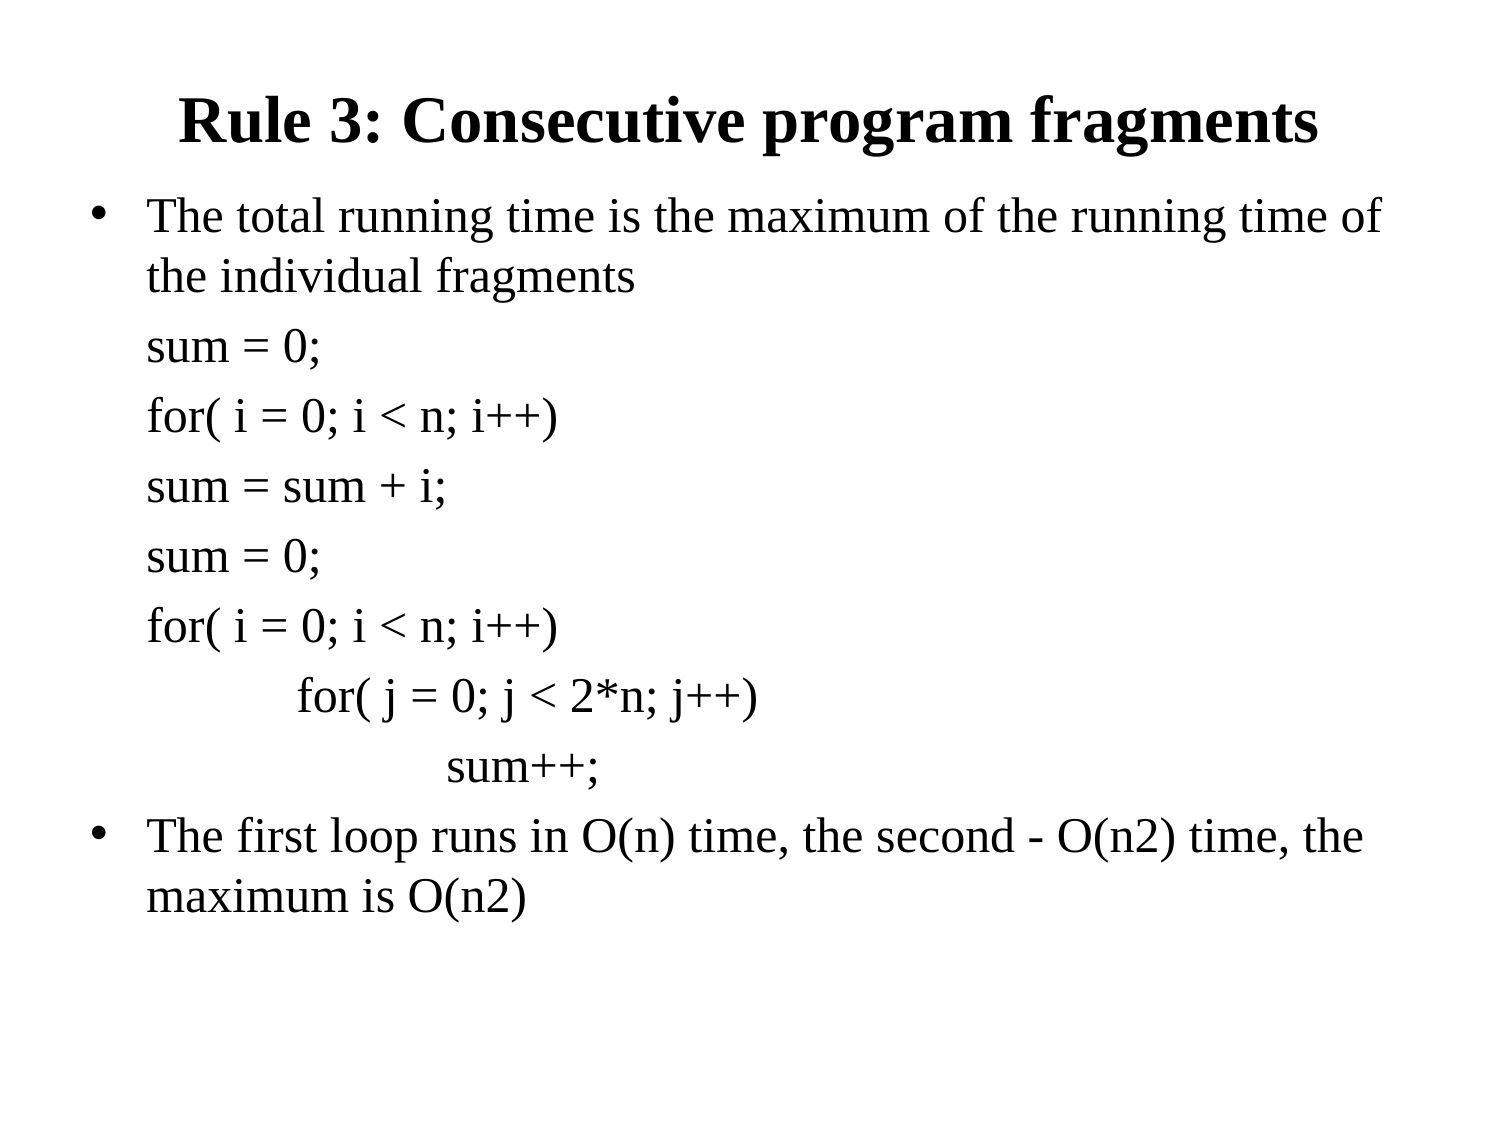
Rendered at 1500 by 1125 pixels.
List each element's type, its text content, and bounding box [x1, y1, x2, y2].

list The total running time is the maximum of the running time of the individual fragments sum = 0; for( i = 0; i < n; i++) sum = sum + i; sum = 0; for( i = 0; i < n; i++) for( j = 0; j < 2*n; j++) sum++; The first loop runs in O(n) time, the second - O(n2) time, the maximum is O(n2) [75, 174, 1425, 1005]
title Rule 3: Consecutive program fragments [75, 45, 1425, 174]
